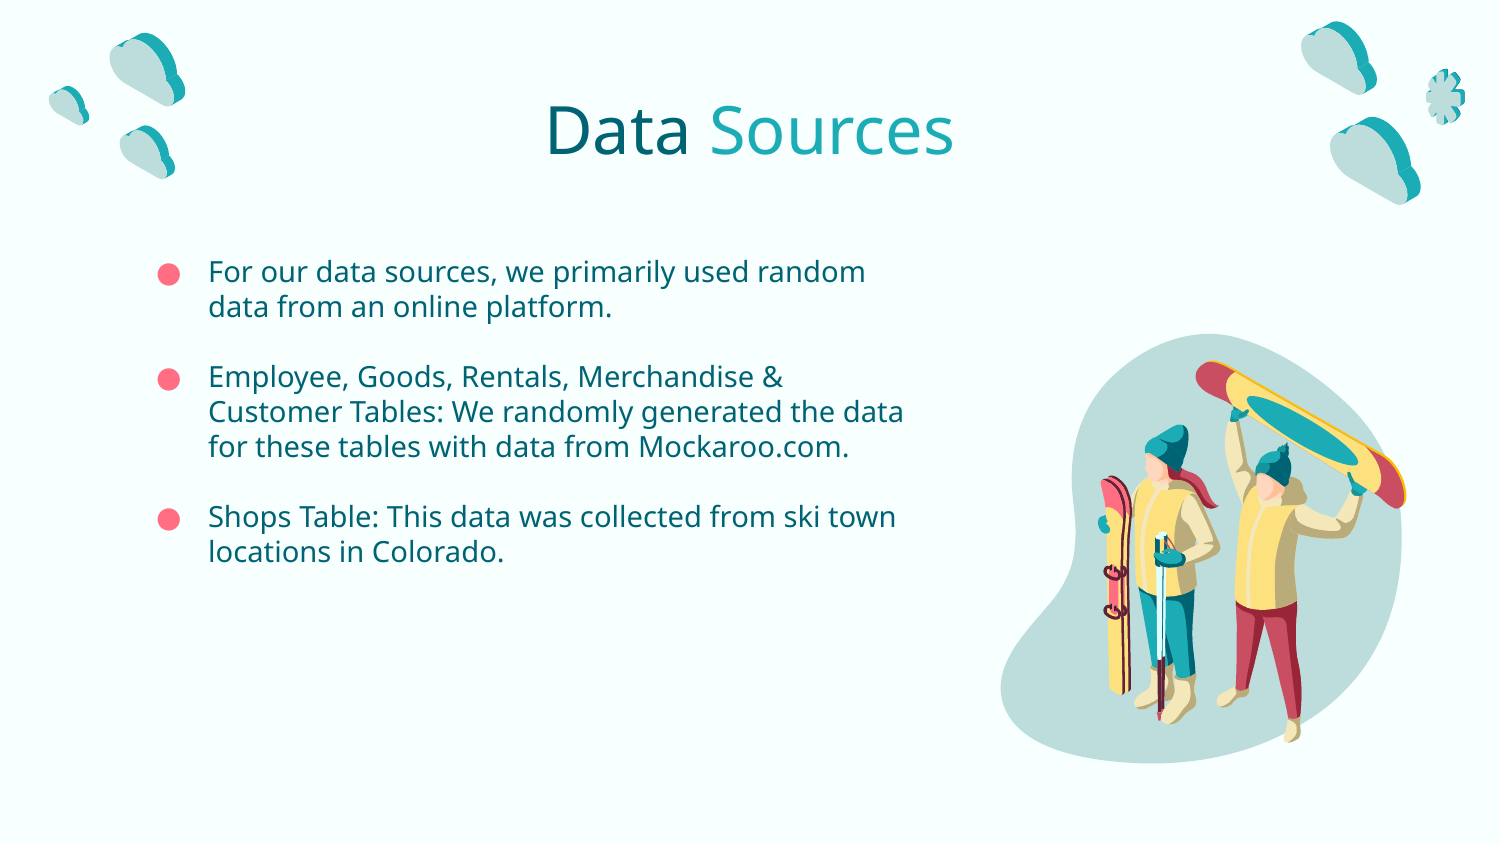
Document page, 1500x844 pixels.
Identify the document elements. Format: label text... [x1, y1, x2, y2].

text_box [1000, 333, 1286, 764]
title Data Sources [118, 72, 1382, 167]
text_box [1329, 116, 1422, 206]
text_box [1097, 424, 1187, 725]
subtitle For our data sources, we primarily used random data from an online platform. Employee, Goods, Rentals, Merchandise & Customer Tables: We randomly generated the data for these tables with data from Mockaroo.com. Shops Table: This data was collected from ski town locations in Colorado. [118, 238, 928, 567]
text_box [1192, 360, 1411, 744]
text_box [119, 125, 176, 180]
